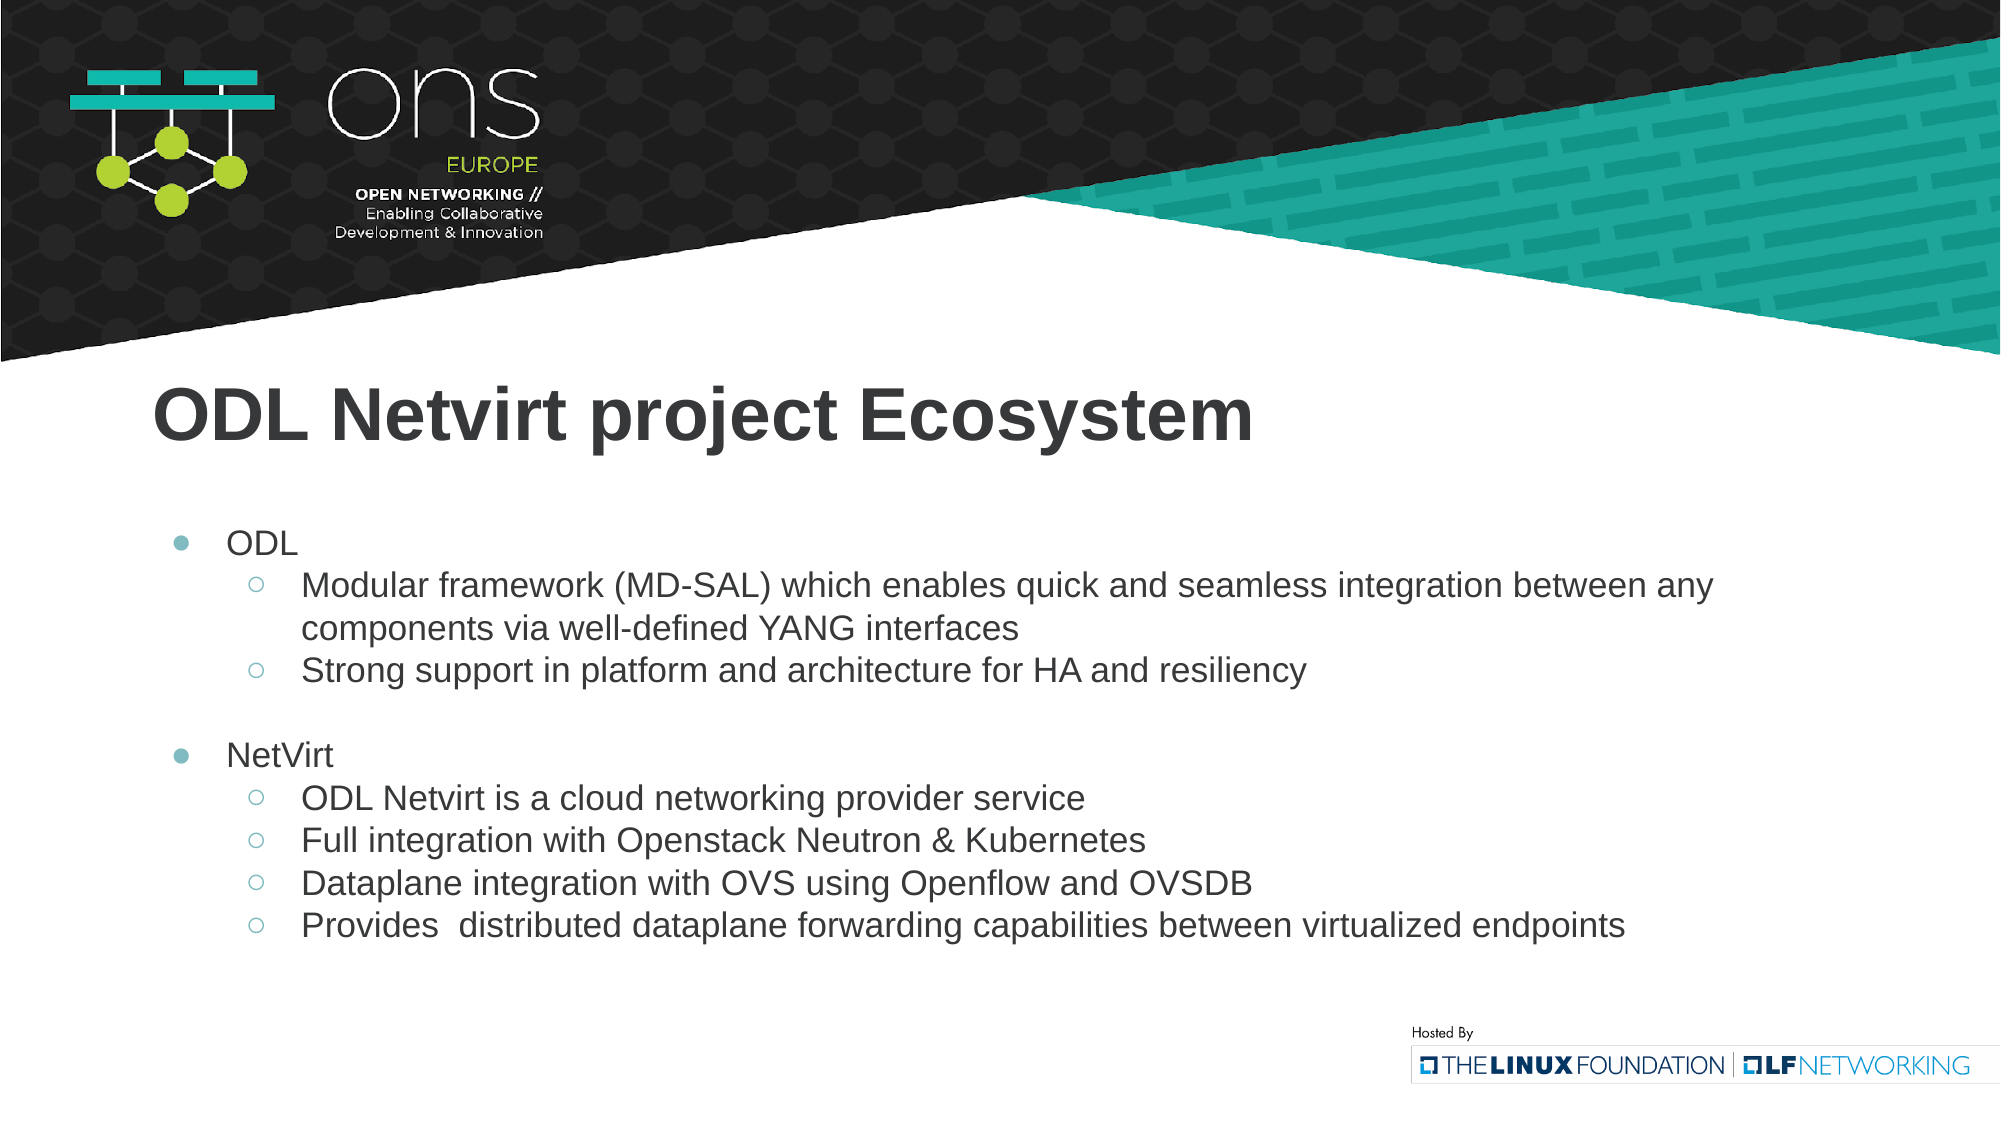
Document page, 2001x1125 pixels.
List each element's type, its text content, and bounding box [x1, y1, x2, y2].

list ODL Modular framework (MD-SAL) which enables quick and seamless integration between any components via well-defined YANG interfaces Strong support in platform and architecture for HA and resiliency NetVirt ODL Netvirt is a cloud networking provider service Full integration with Openstack Neutron & Kubernetes Dataplane integration with OVS using Openflow and OVSDB Provides distributed dataplane forwarding capabilities between virtualized endpoints [135, 512, 1860, 995]
title ODL Netvirt project Ecosystem [137, 368, 1863, 479]
picture [0, 0, 2001, 1125]
